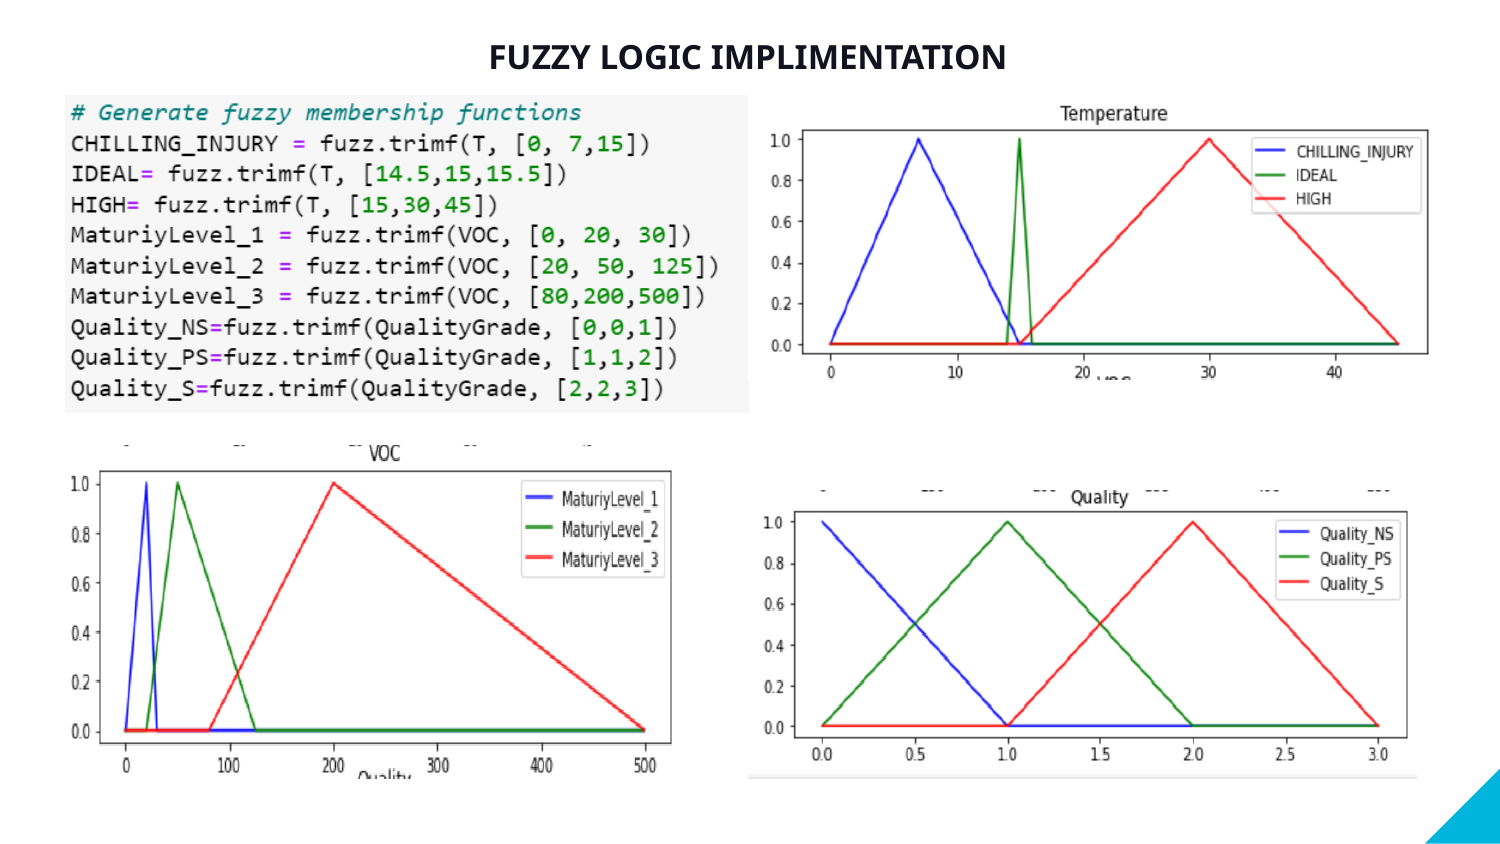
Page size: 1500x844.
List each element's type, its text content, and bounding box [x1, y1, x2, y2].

picture [748, 489, 1418, 779]
picture [64, 95, 1466, 413]
title FUZZY LOGIC IMPLIMENTATION [488, 16, 1010, 76]
picture [48, 445, 734, 780]
